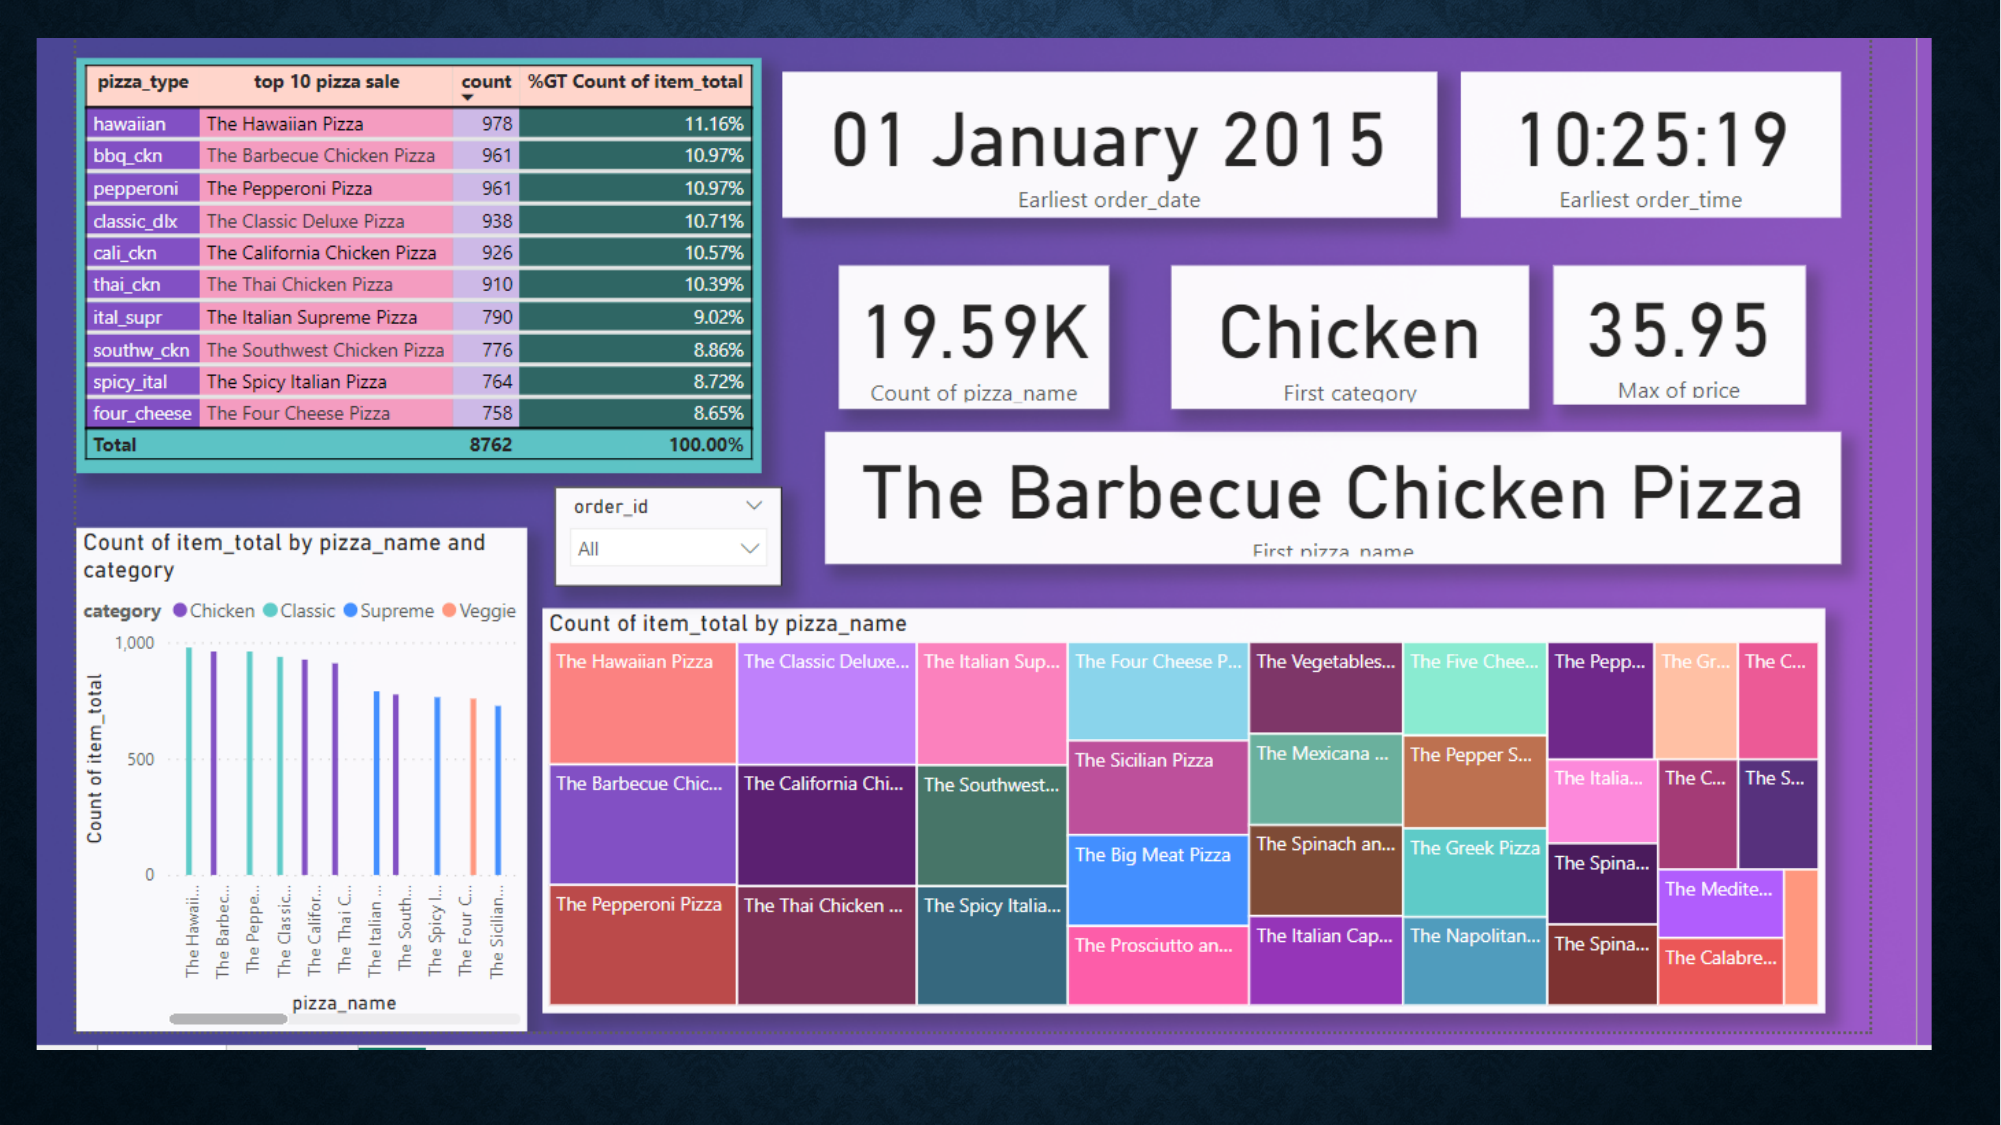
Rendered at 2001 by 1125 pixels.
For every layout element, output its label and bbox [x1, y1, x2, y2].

picture [36, 37, 1933, 1050]
